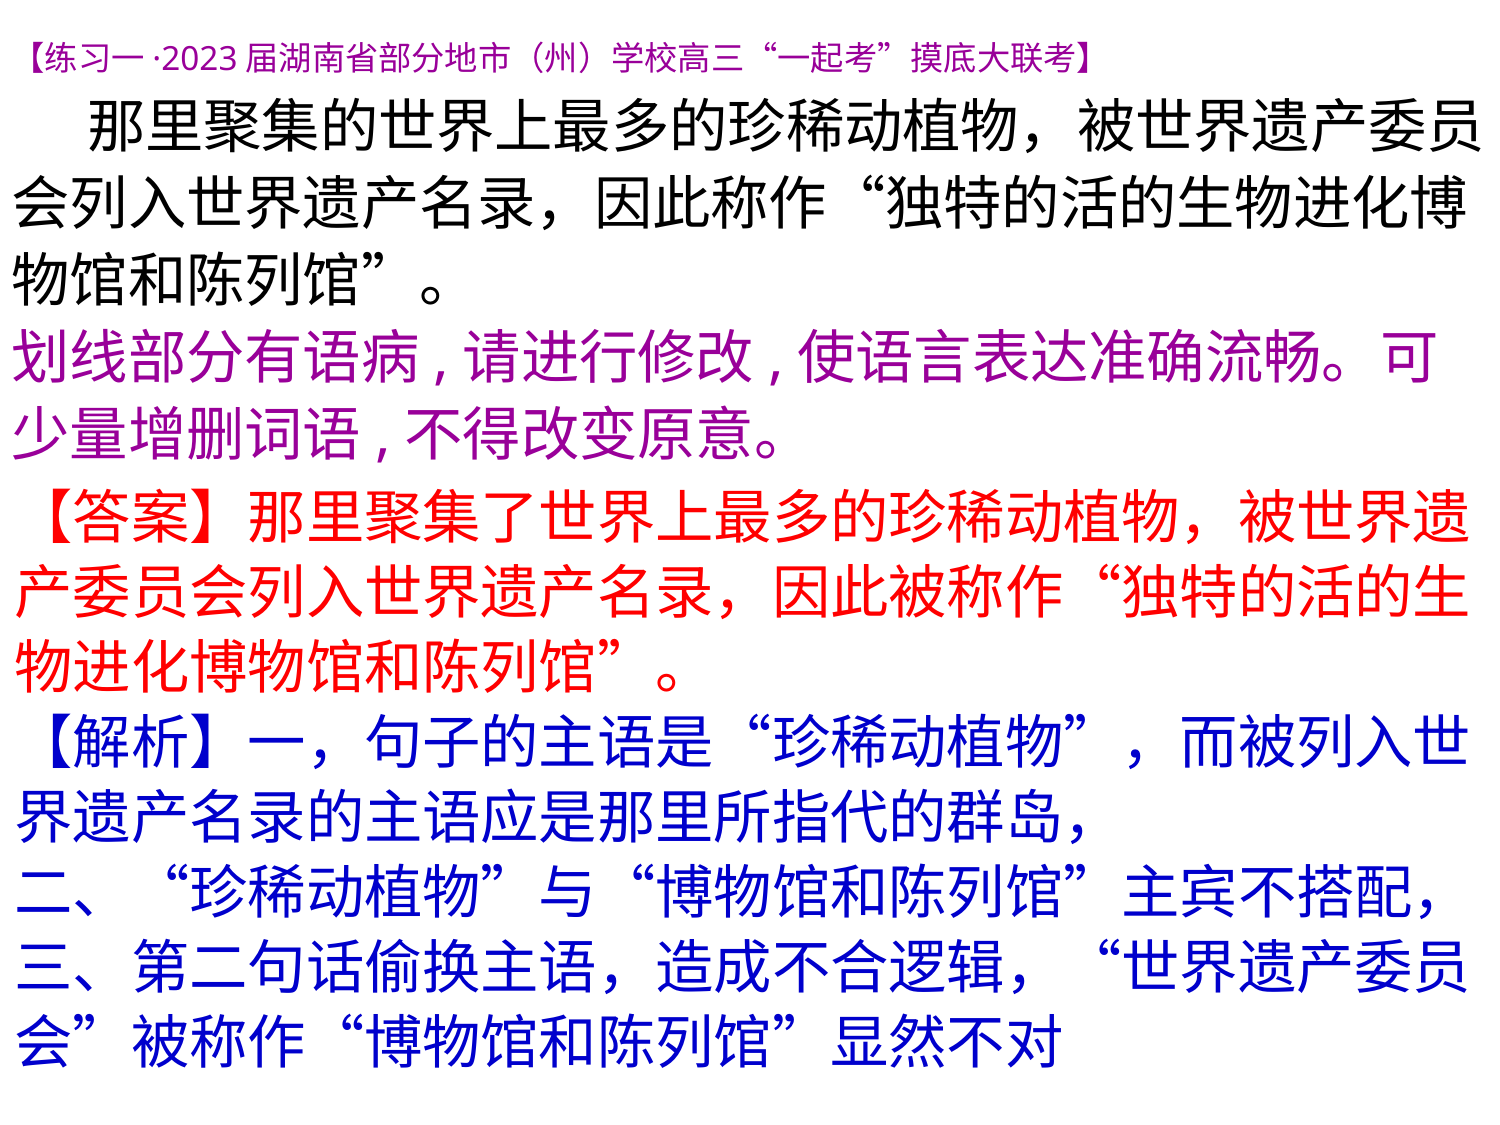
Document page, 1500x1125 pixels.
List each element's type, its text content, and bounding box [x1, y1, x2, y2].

text_box 【答案】那里聚集了世界上最多的珍稀动植物，被世界遗产委员会列入世界遗产名录，因此被称作“独特的活的生物进化博物馆和陈列馆”。 【解析】一，句子的主语是“珍稀动植物”，而被列入世界遗产名录的主语应是那里所指代的群岛， 二、“珍稀动植物”与“博物馆和陈列馆”主宾不搭配，三、第二句话偷换主语，造成不合逻辑，“世界遗产委员会”被称作“博物馆和陈列馆”显然不对 [0, 467, 1500, 1083]
text_box 【练习一·2023届湖南省部分地市（州）学校高三“一起考”摸底大联考】 那里聚集的世界上最多的珍稀动植物，被世界遗产委员会列入世界遗产名录，因此称作“独特的活的生物进化博物馆和陈列馆”。 划线部分有语病,请进行修改,使语言表达准确流畅。可少量增删词语,不得改变原意。 [0, 0, 1500, 467]
